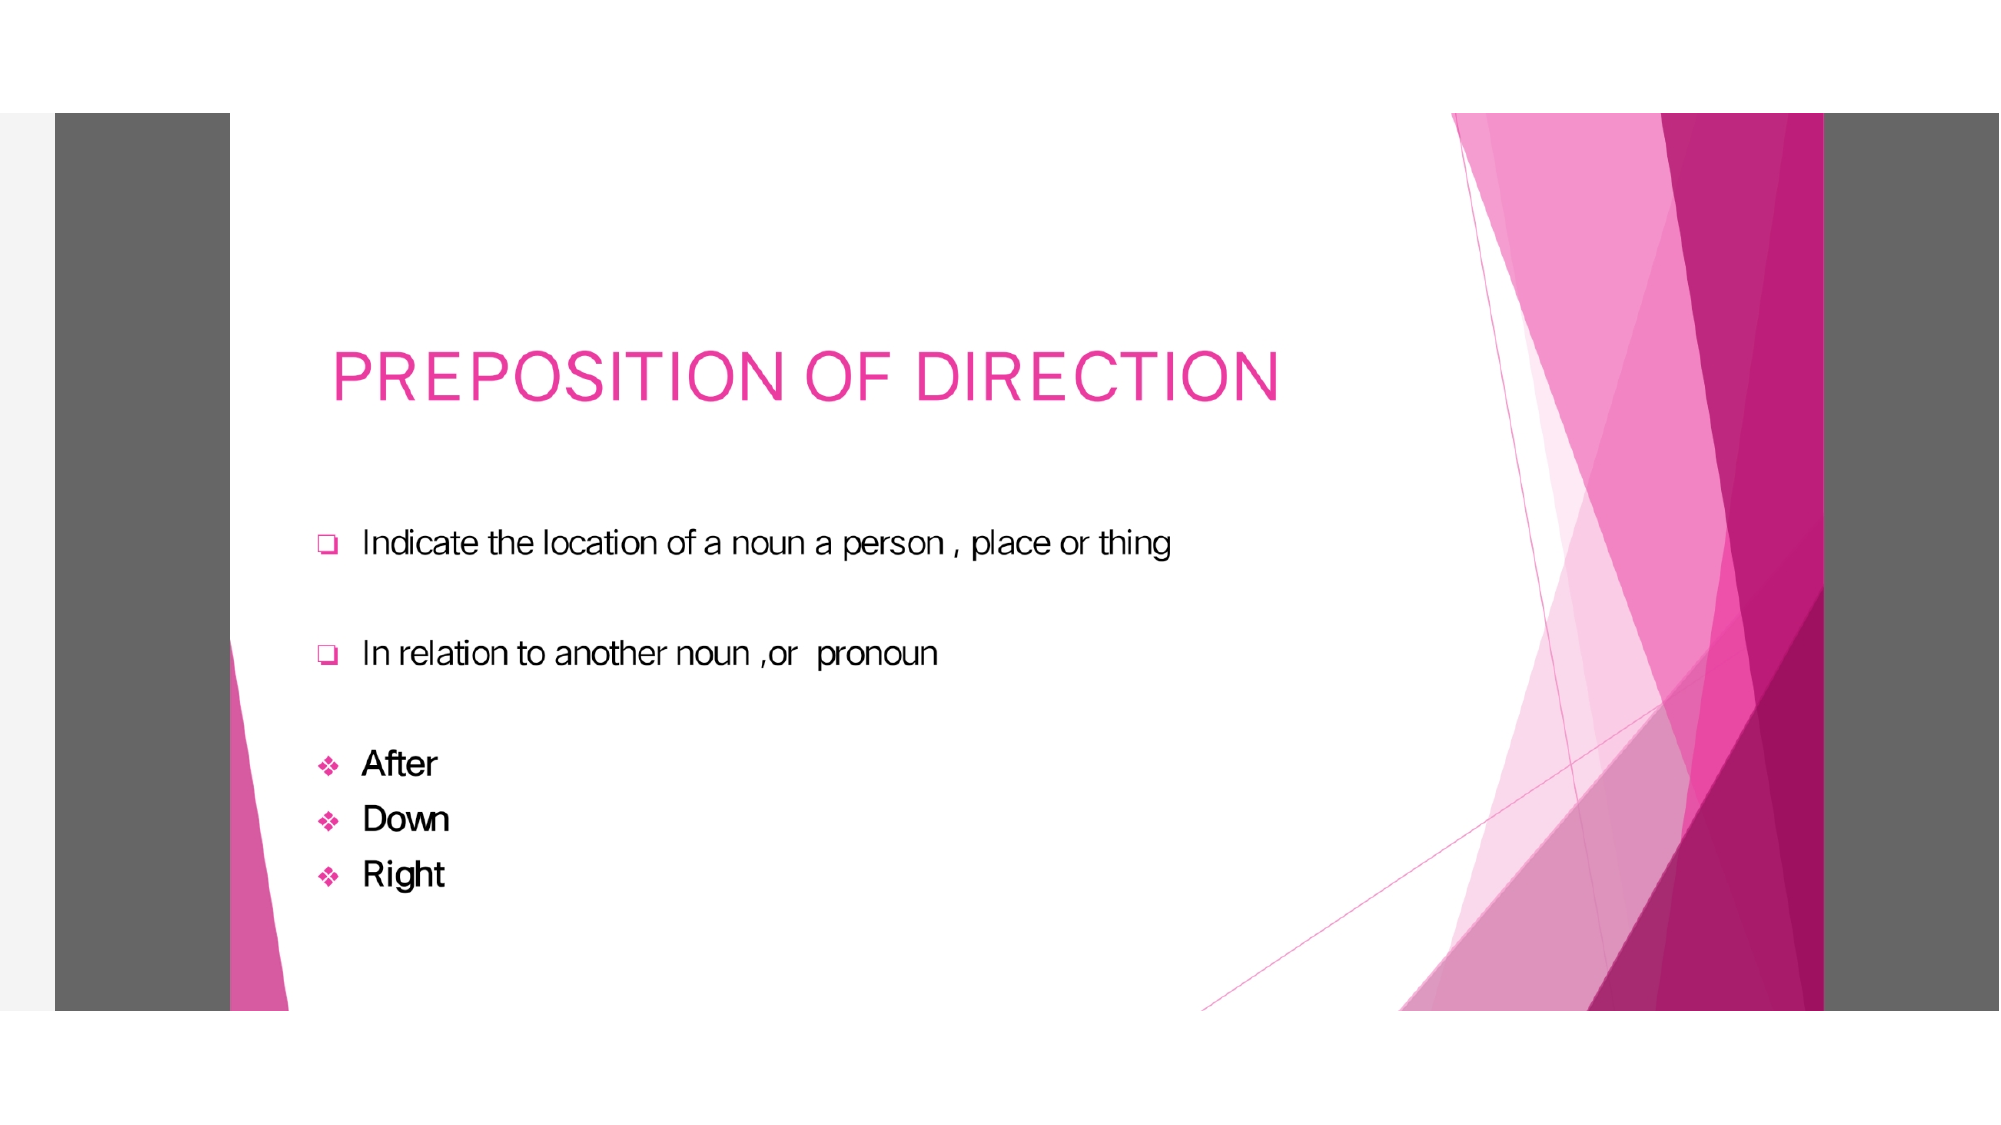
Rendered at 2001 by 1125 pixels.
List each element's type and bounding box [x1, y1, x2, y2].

picture [0, 113, 1999, 1011]
